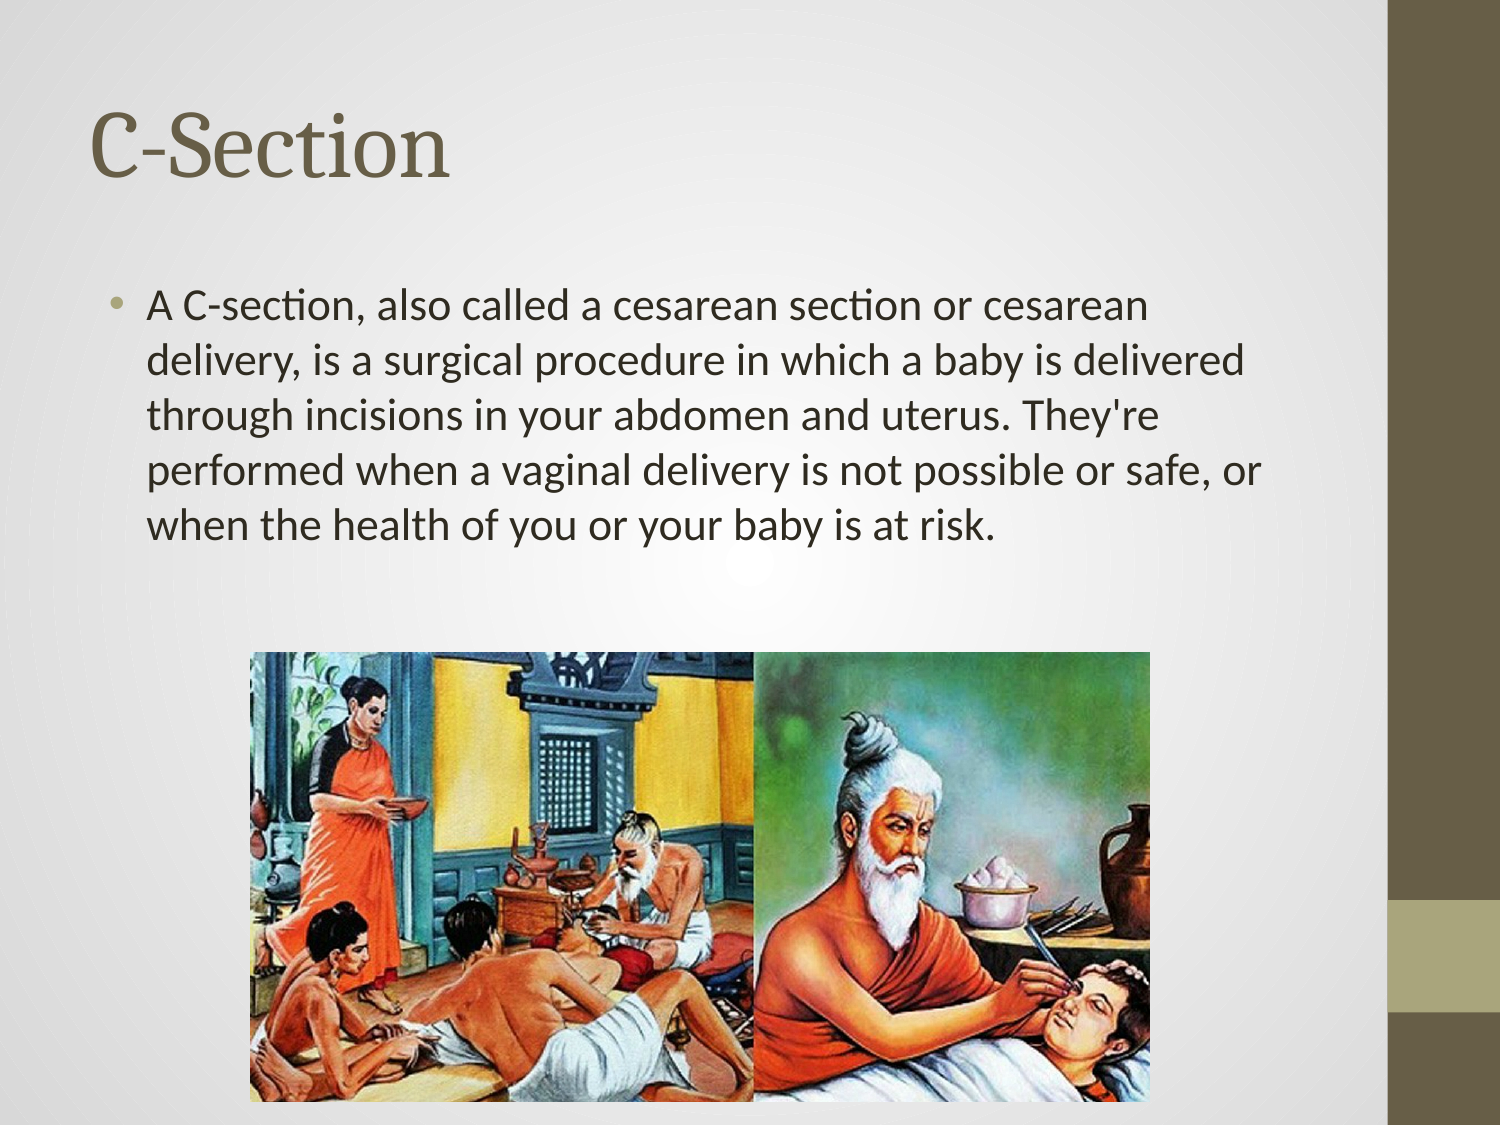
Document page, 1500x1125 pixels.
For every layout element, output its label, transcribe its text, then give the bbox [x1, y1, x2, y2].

picture [250, 652, 1150, 1103]
title C-Section [75, 45, 1325, 233]
list A C-section, also called a cesarean section or cesarean delivery, is a surgical procedure in which a baby is delivered through incisions in your abdomen and uterus. They're performed when a vaginal delivery is not possible or safe, or when the health of you or your baby is at risk. [75, 267, 1325, 733]
